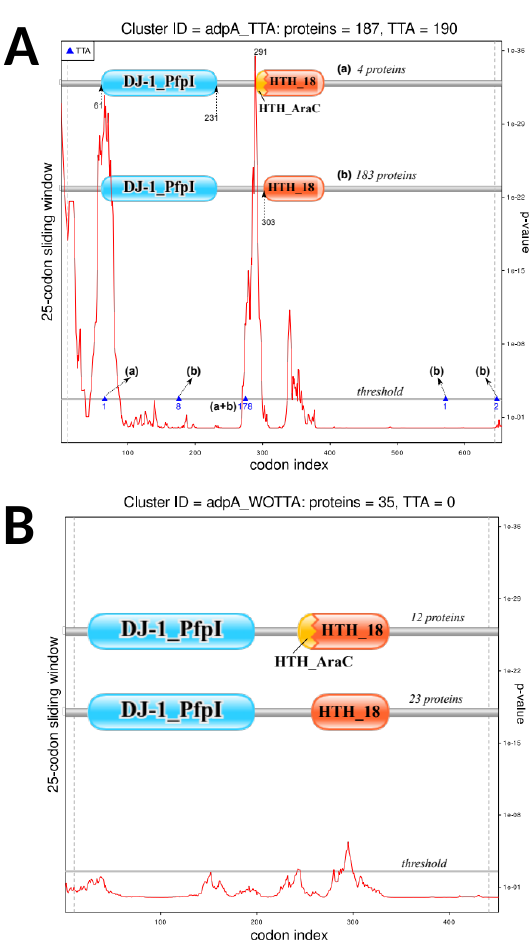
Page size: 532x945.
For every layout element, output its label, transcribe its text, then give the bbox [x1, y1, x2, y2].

text_box B [0, 478, 121, 564]
picture [44, 491, 526, 942]
text_box A [0, 0, 122, 85]
picture [38, 19, 529, 470]
